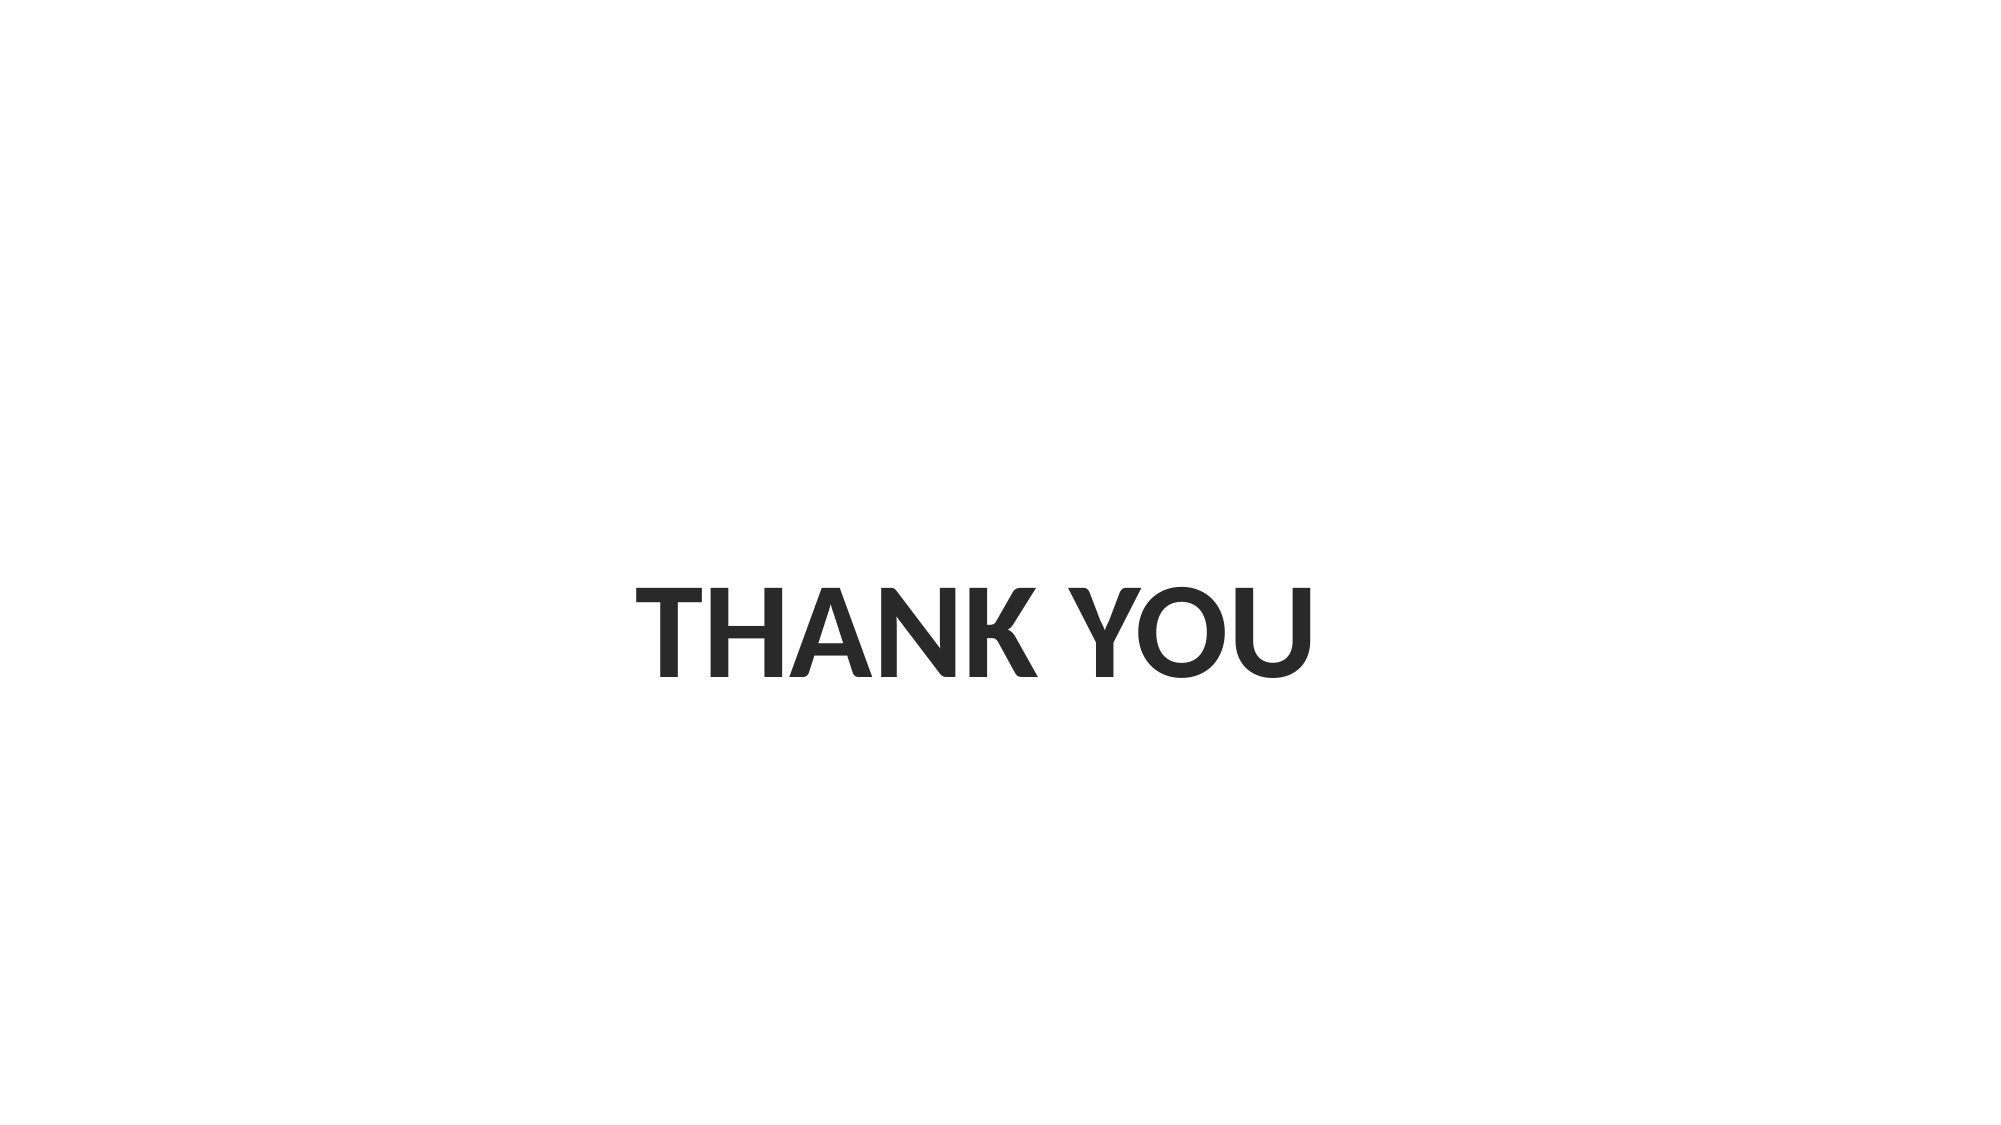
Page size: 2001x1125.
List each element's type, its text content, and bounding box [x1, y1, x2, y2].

text_box THANK YOU [499, 532, 1455, 713]
